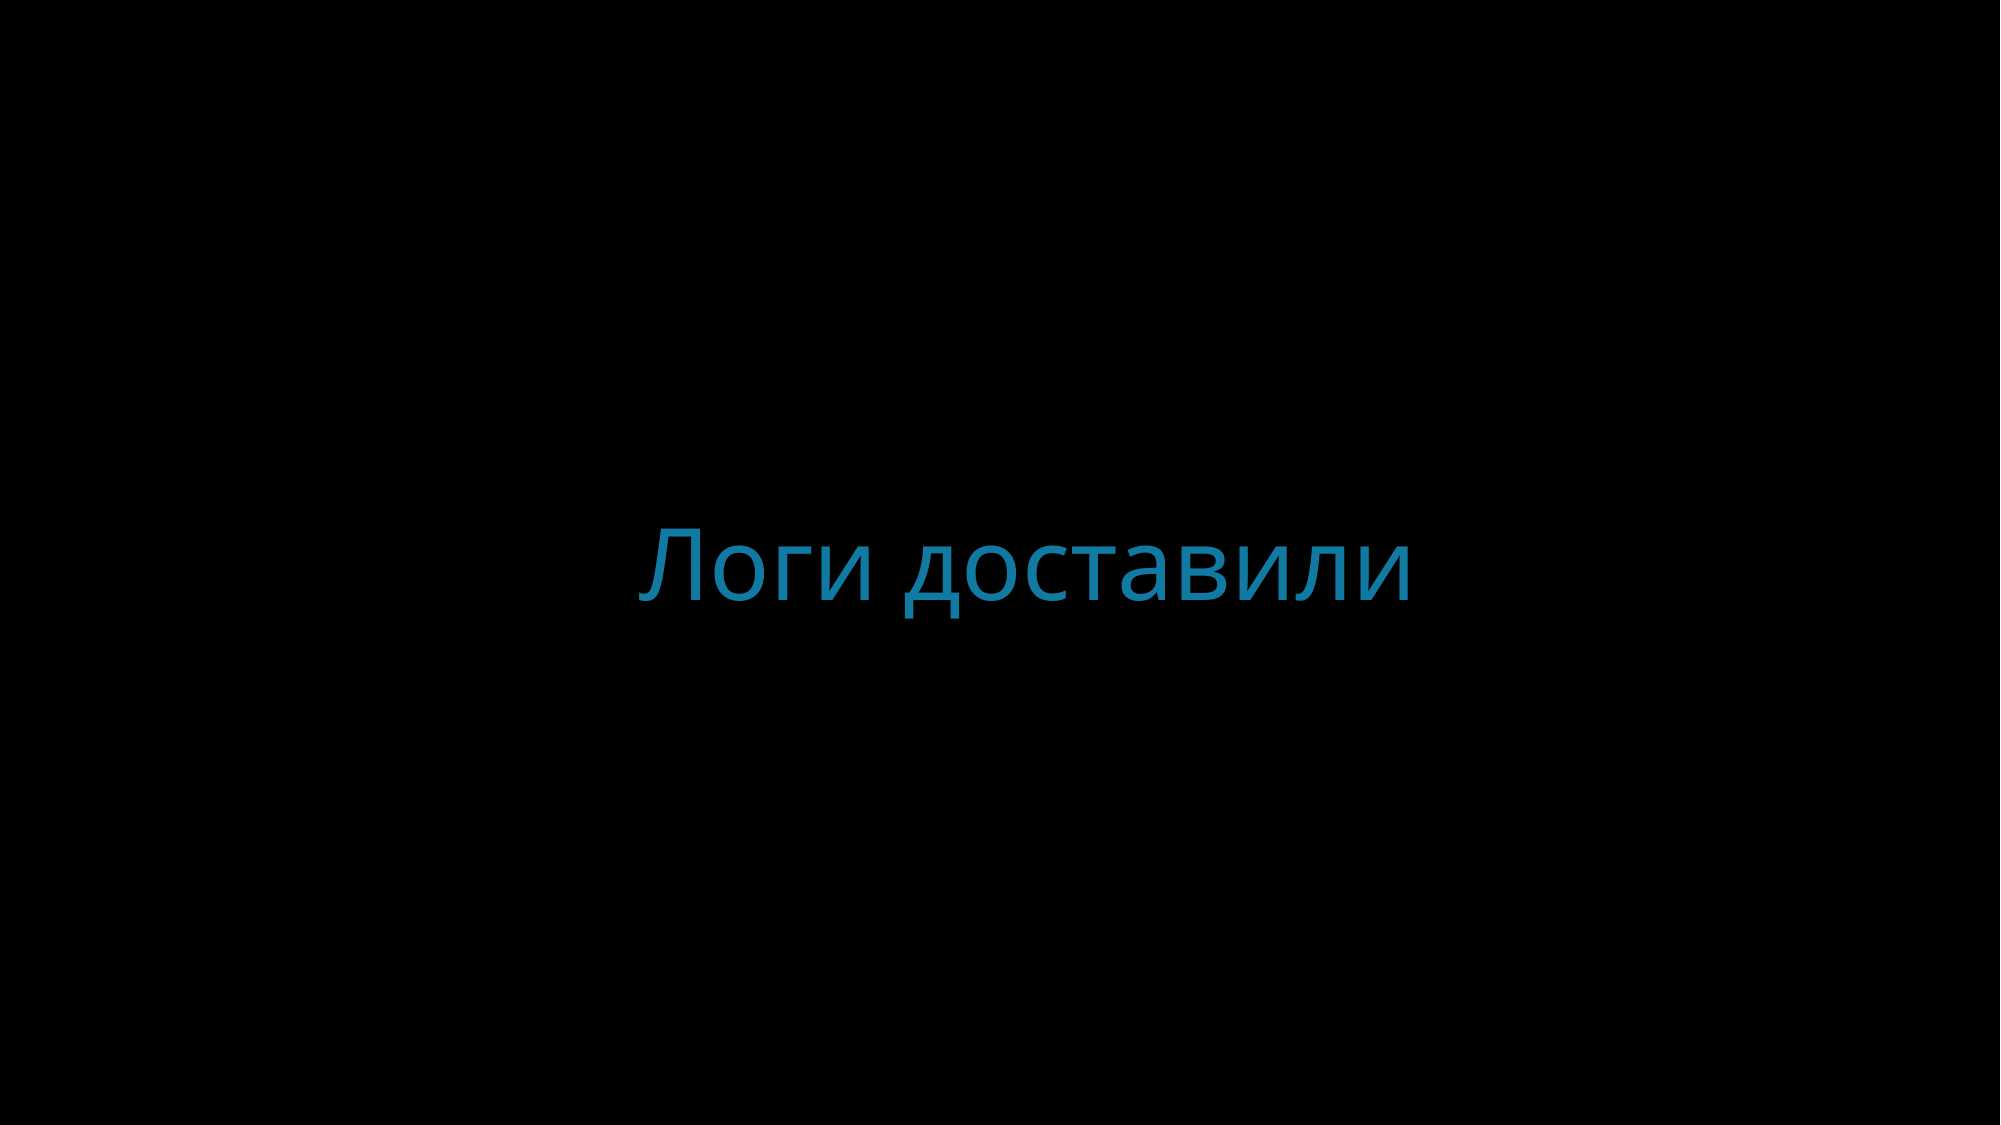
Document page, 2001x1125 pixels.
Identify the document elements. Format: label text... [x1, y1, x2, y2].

text_box Логи доставили [539, 433, 1518, 596]
